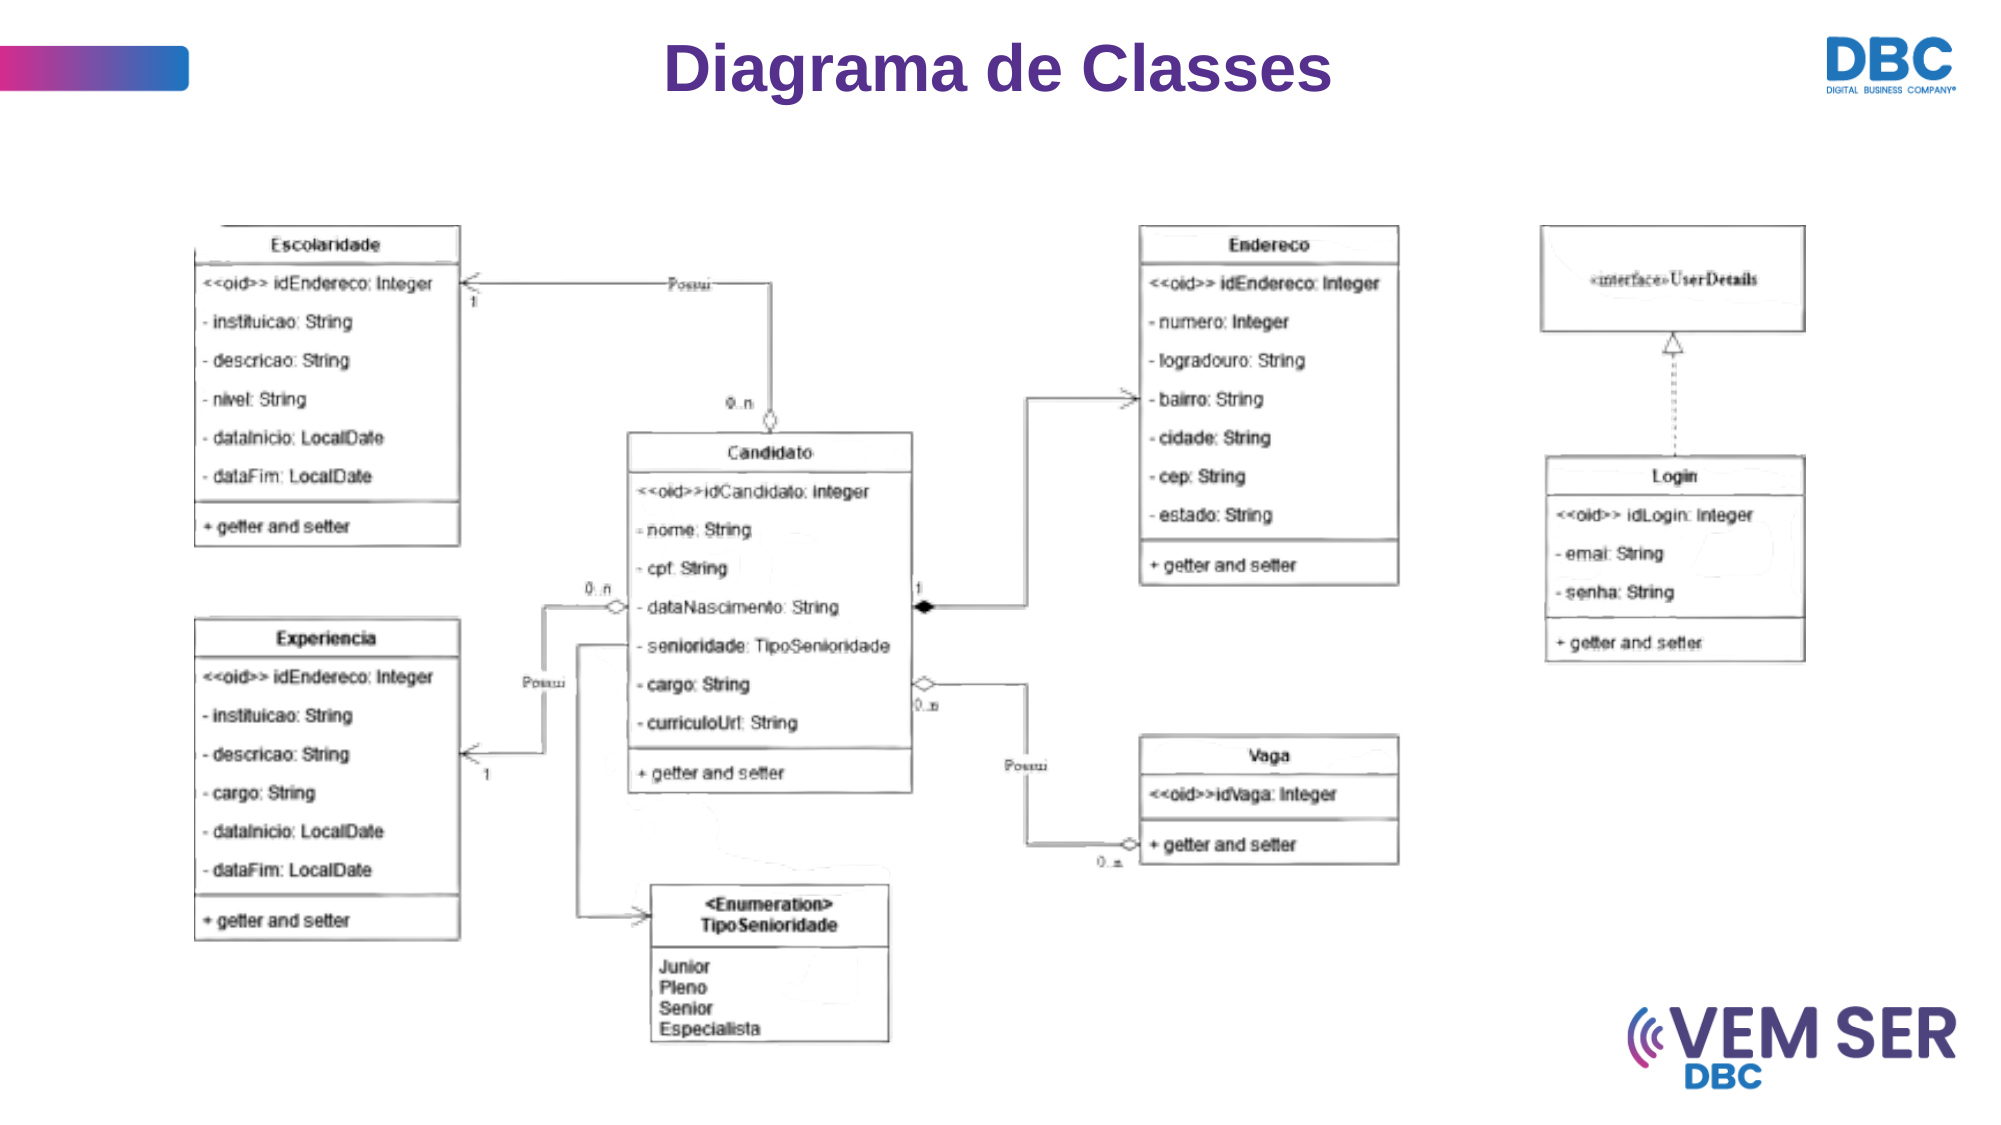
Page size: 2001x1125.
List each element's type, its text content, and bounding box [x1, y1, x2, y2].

text_box Diagrama de Classes [649, 17, 1351, 107]
picture [0, 0, 2001, 1125]
